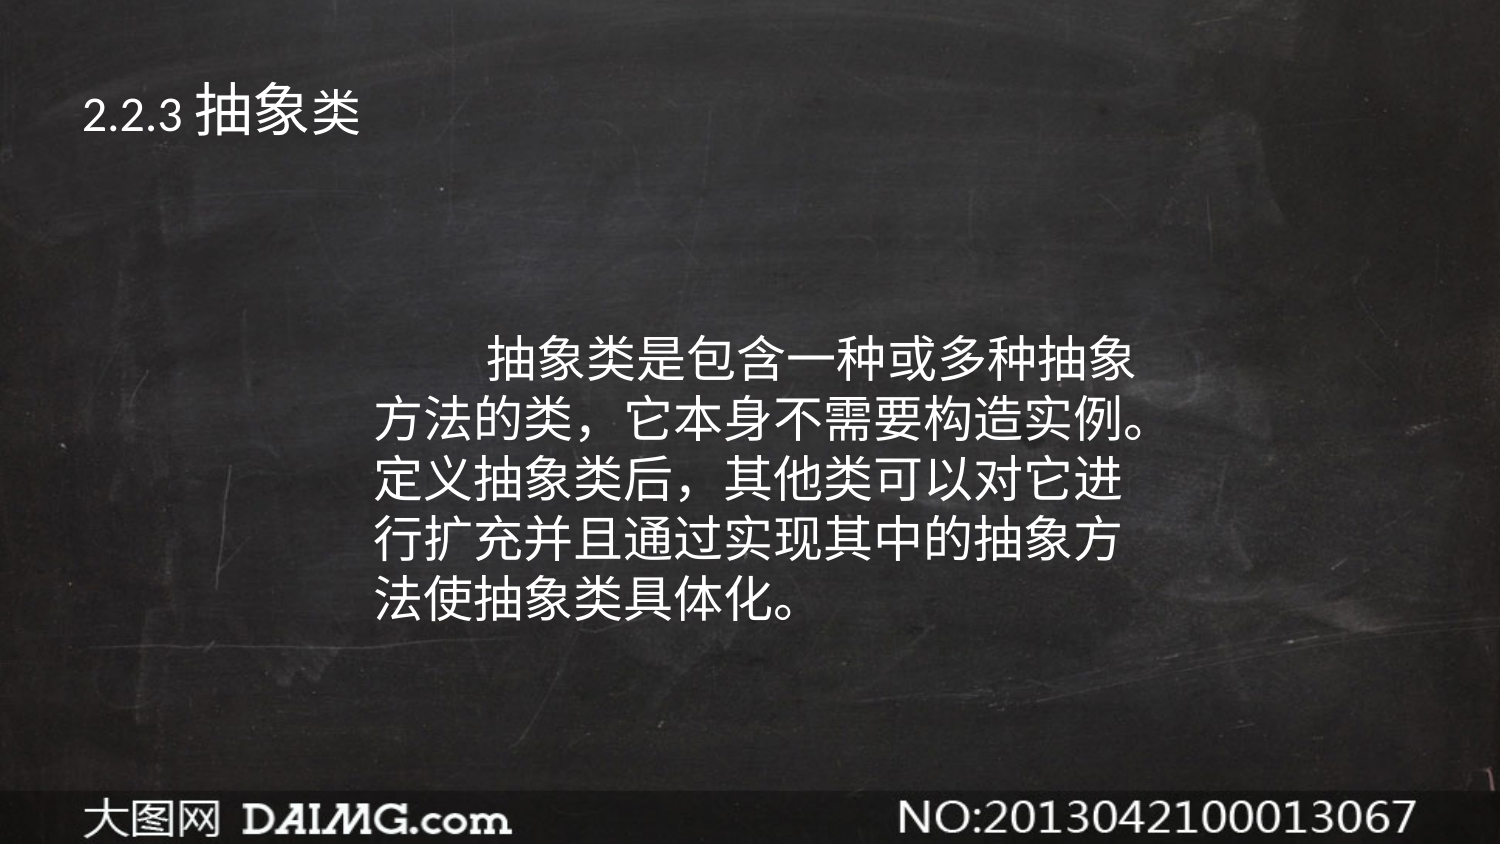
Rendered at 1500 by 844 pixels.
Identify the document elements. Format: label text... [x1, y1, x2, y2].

text_box 抽象类是包含一种或多种抽象方法的类，它本身不需要构造实例。定义抽象类后，其他类可以对它进行扩充并且通过实现其中的抽象方法使抽象类具体化。 [358, 319, 1181, 635]
picture [0, 0, 1500, 844]
text_box 2.2.3抽象类 [67, 65, 396, 151]
